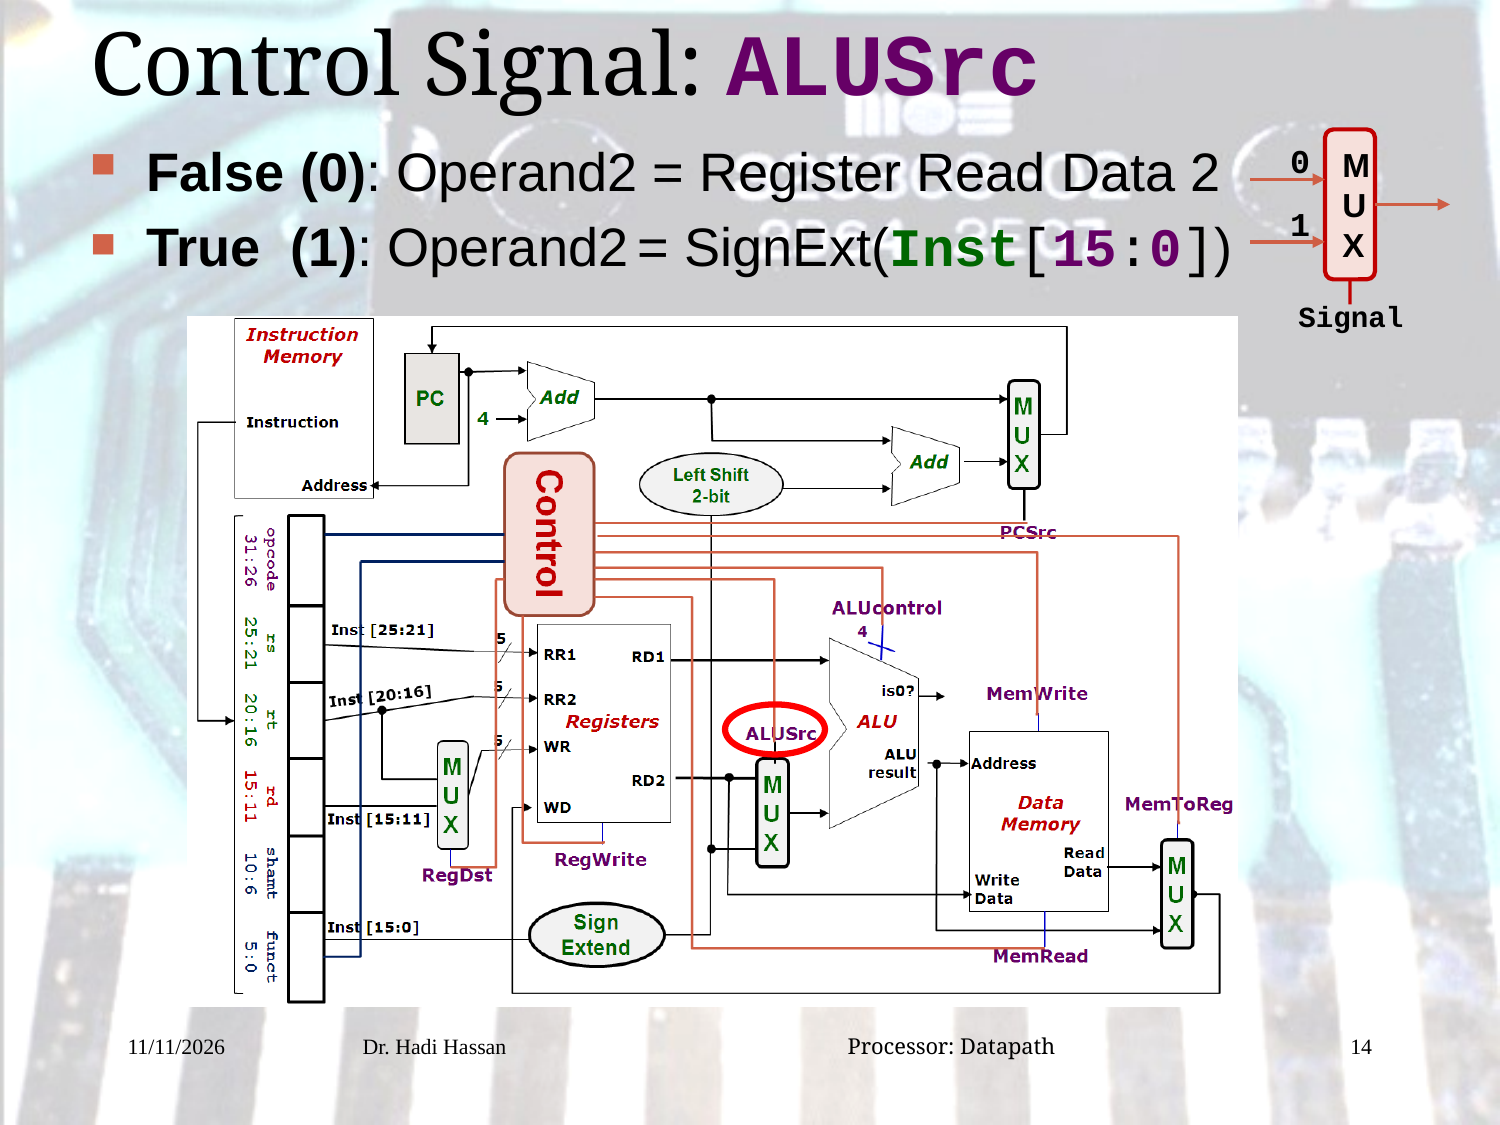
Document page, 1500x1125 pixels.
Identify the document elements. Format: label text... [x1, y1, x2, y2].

text_box Control Signal: ALUSrc [74, 0, 1425, 129]
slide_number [112, 1024, 426, 1101]
slide_number 14 [1074, 1024, 1388, 1101]
text_box False (0): Operand2 = Register Read Data 2 True (1): Operand2 = SignExt(Inst[15:0]) [74, 129, 1247, 317]
picture [0, 0, 1500, 1125]
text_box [1249, 129, 1451, 348]
footer Dr. Hadi Hassan Processor: Datapath [271, 1024, 1074, 1082]
